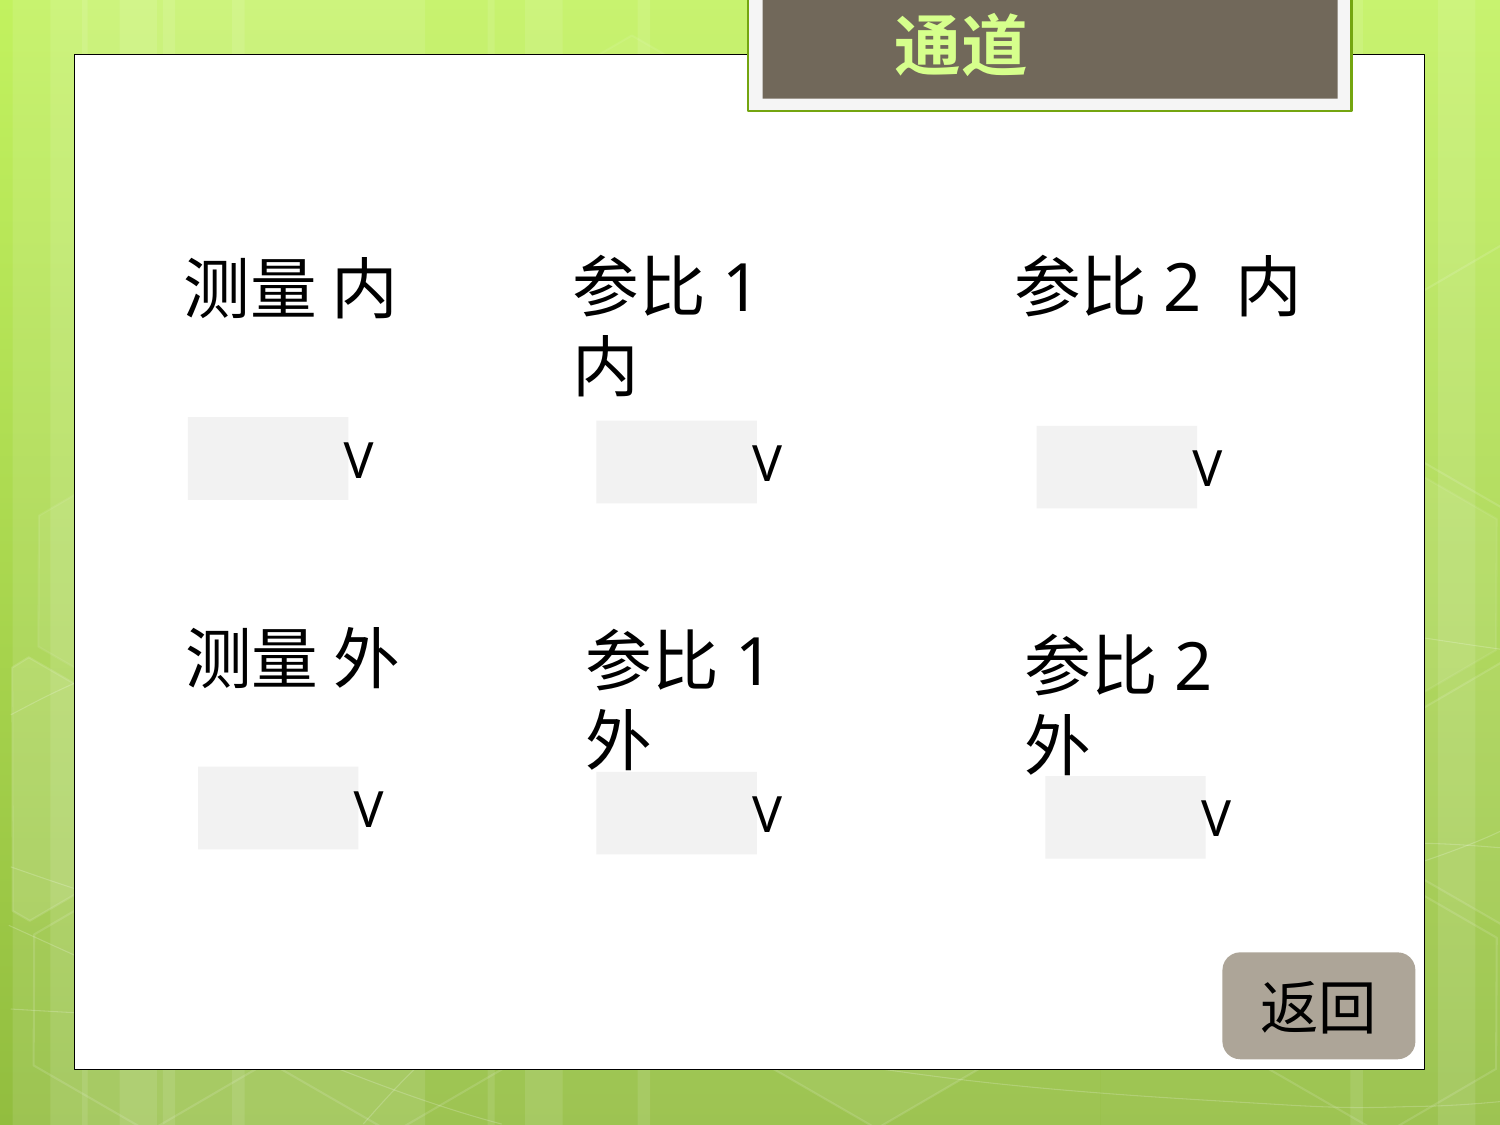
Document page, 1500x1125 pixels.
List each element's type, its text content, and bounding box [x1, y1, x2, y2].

text_box 返回 [1221, 950, 1417, 1061]
text_box 参比1 外 [570, 611, 880, 787]
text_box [1036, 425, 1270, 509]
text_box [596, 771, 830, 855]
text_box 通道 [879, 0, 1093, 92]
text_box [187, 416, 422, 501]
text_box 参比2 内 [999, 237, 1319, 333]
text_box 测量 内 [168, 239, 464, 335]
text_box 测量 外 [170, 609, 464, 705]
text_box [596, 420, 830, 504]
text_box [197, 766, 432, 850]
text_box 参比2 外 [1009, 616, 1319, 791]
text_box 参比1 内 [558, 237, 857, 412]
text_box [1045, 775, 1279, 859]
